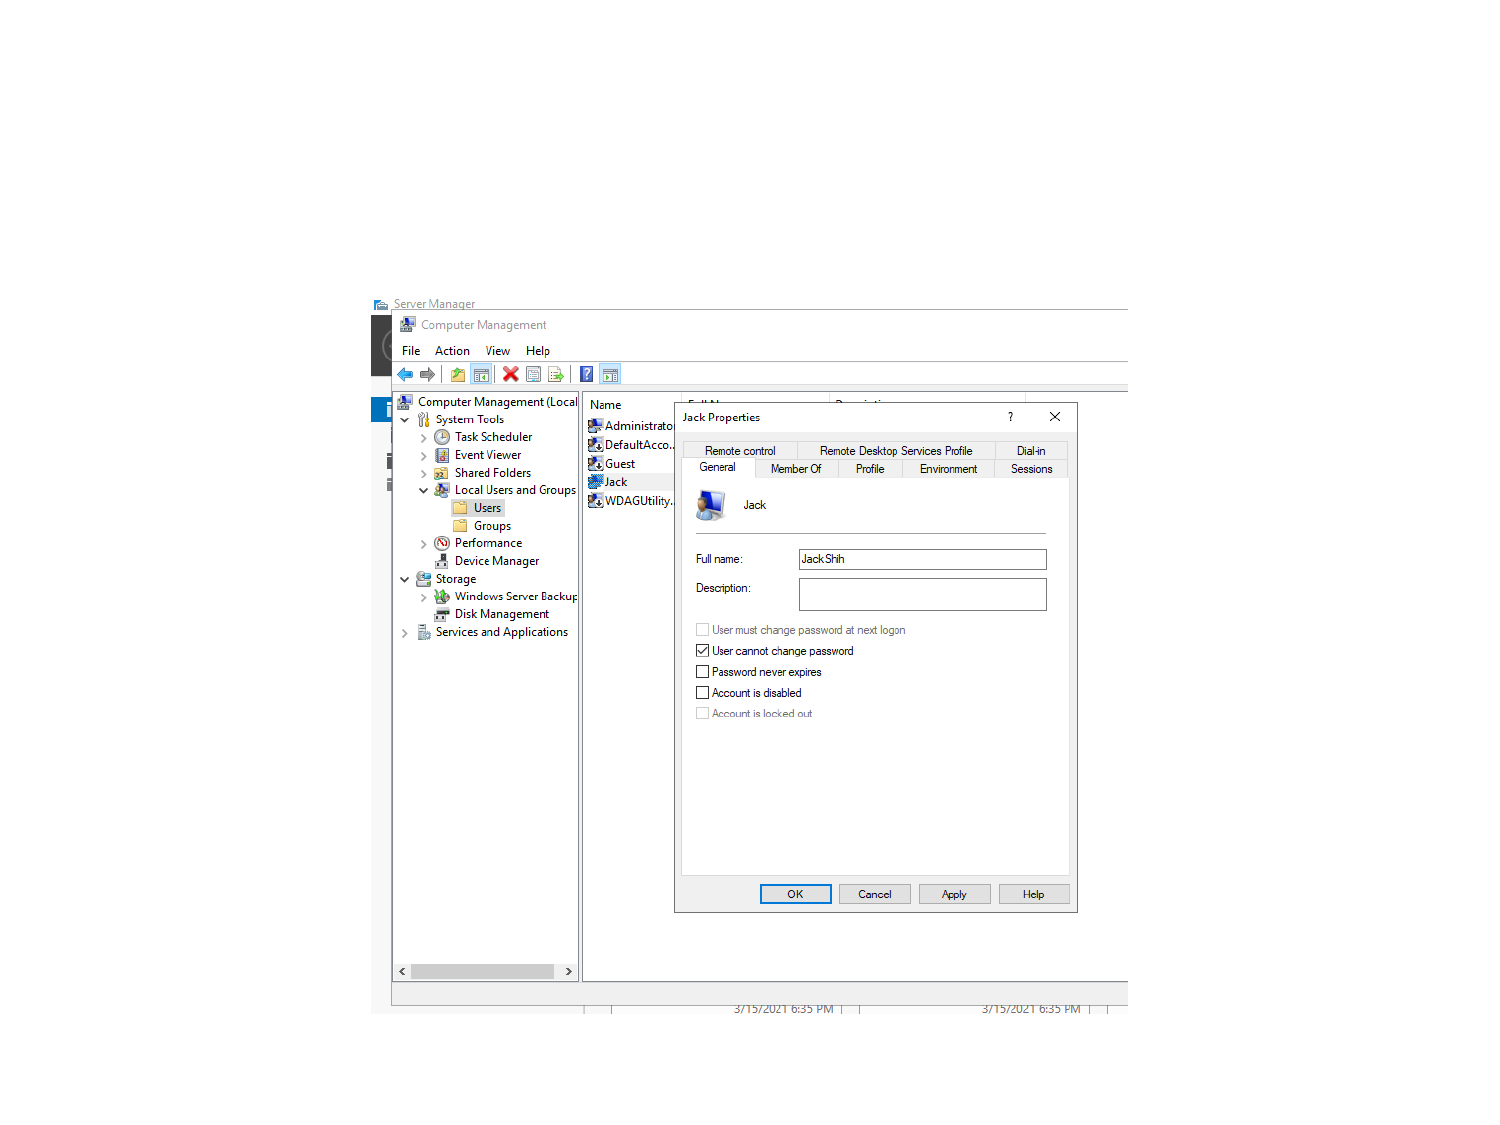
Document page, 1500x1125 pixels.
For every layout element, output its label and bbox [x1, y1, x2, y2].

list [371, 299, 1128, 1014]
